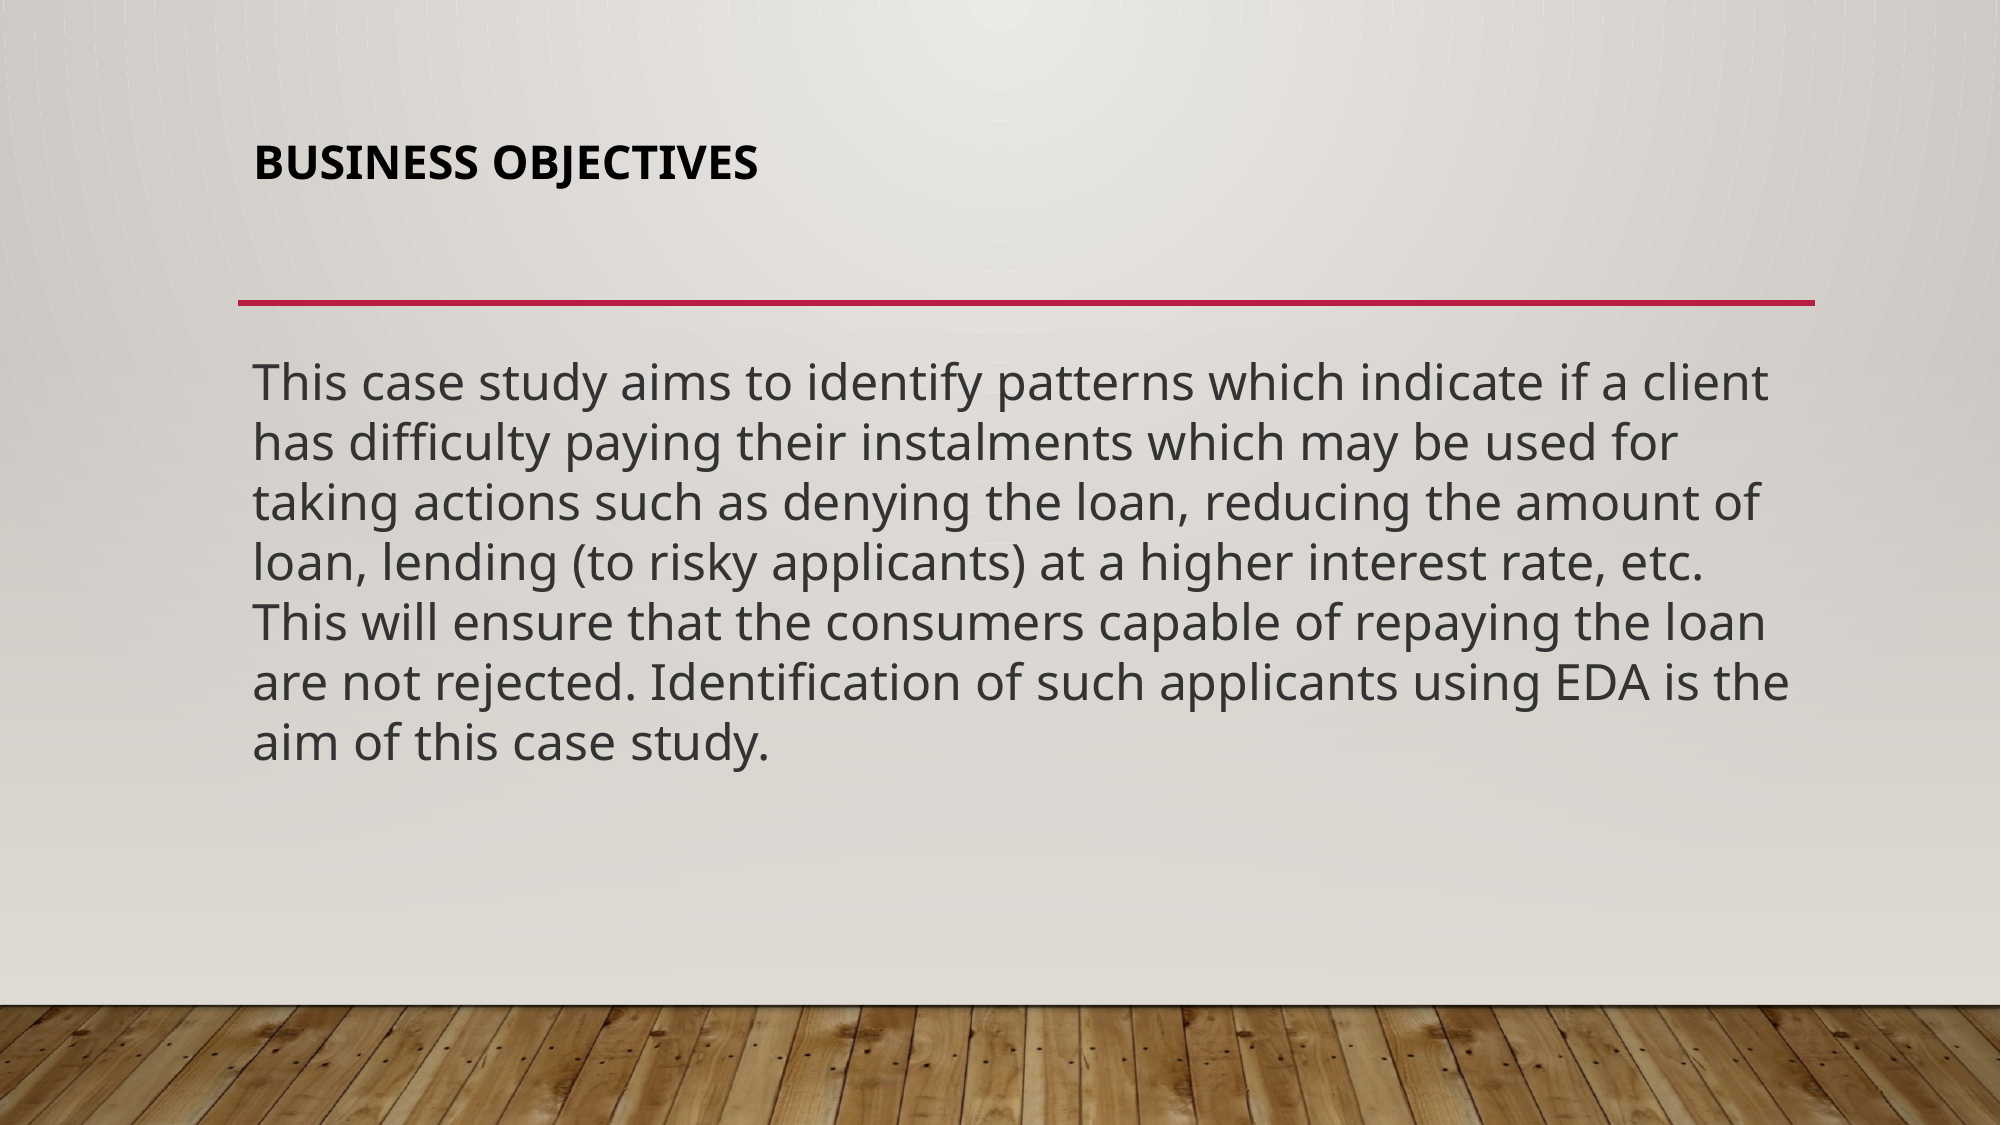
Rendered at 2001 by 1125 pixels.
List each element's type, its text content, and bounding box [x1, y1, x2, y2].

title Business Objectives [238, 131, 1814, 305]
text_box This case study aims to identify patterns which indicate if a client has difficulty paying their instalments which may be used for taking actions such as denying the loan, reducing the amount of loan, lending (to risky applicants) at a higher interest rate, etc. This will ensure that the consumers capable of repaying the loan are not rejected. Identification of such applicants using EDA is the aim of this case study. [238, 343, 1814, 778]
picture [0, 1005, 2000, 1125]
